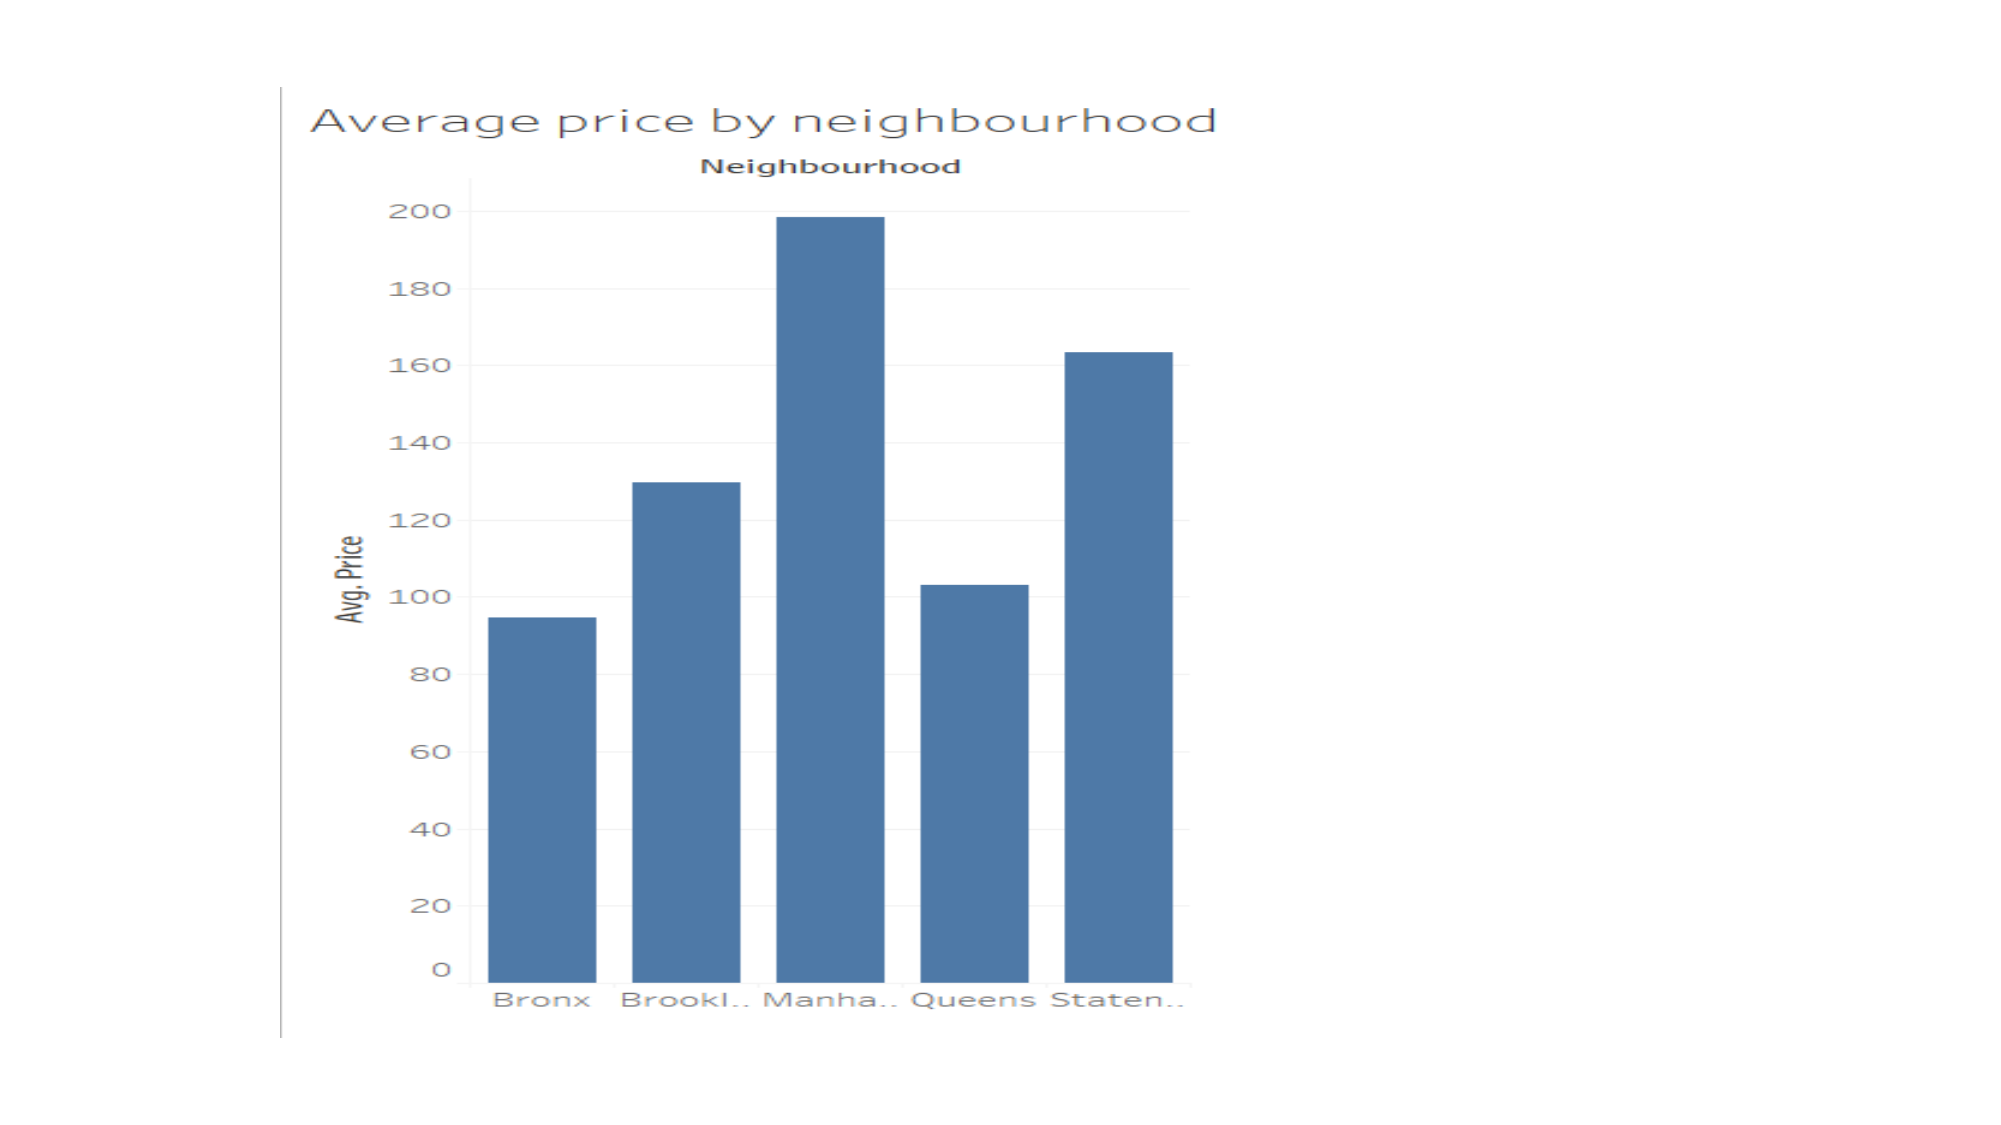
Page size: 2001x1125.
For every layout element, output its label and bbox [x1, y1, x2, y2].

picture [280, 87, 1577, 1038]
